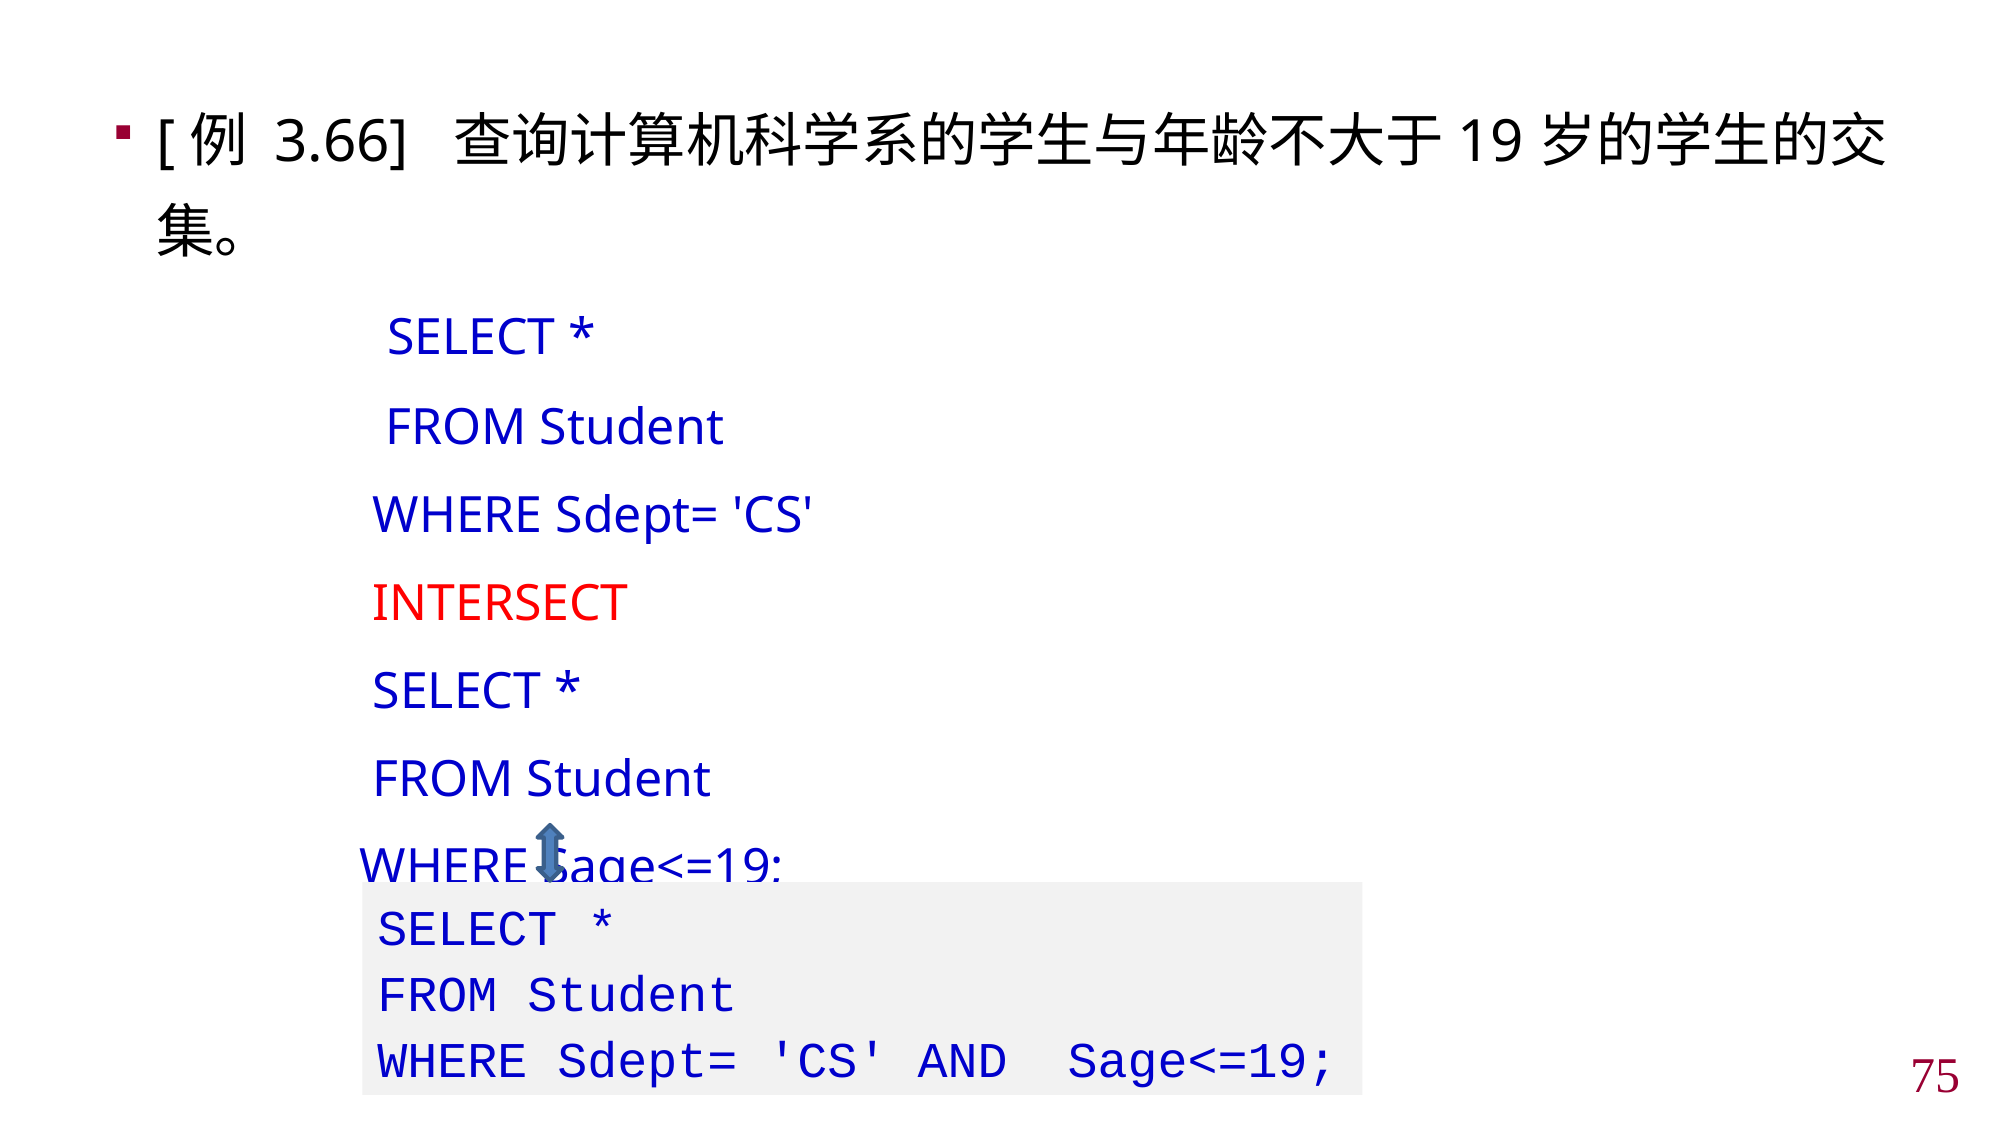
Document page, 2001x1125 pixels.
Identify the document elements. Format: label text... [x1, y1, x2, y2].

list [例 3.66] 查询计算机科学系的学生与年龄不大于19岁的学生的交集。 SELECT * FROM Student WHERE Sdept= 'CS' INTERSECT SELECT * FROM Student WHERE Sage<=19; [97, 75, 1904, 1073]
text_box [535, 822, 565, 883]
text_box SELECT * FROM Student WHERE Sdept= 'CS' AND Sage<=19; [362, 882, 1363, 1095]
slide_number 74 [1550, 1048, 1975, 1096]
